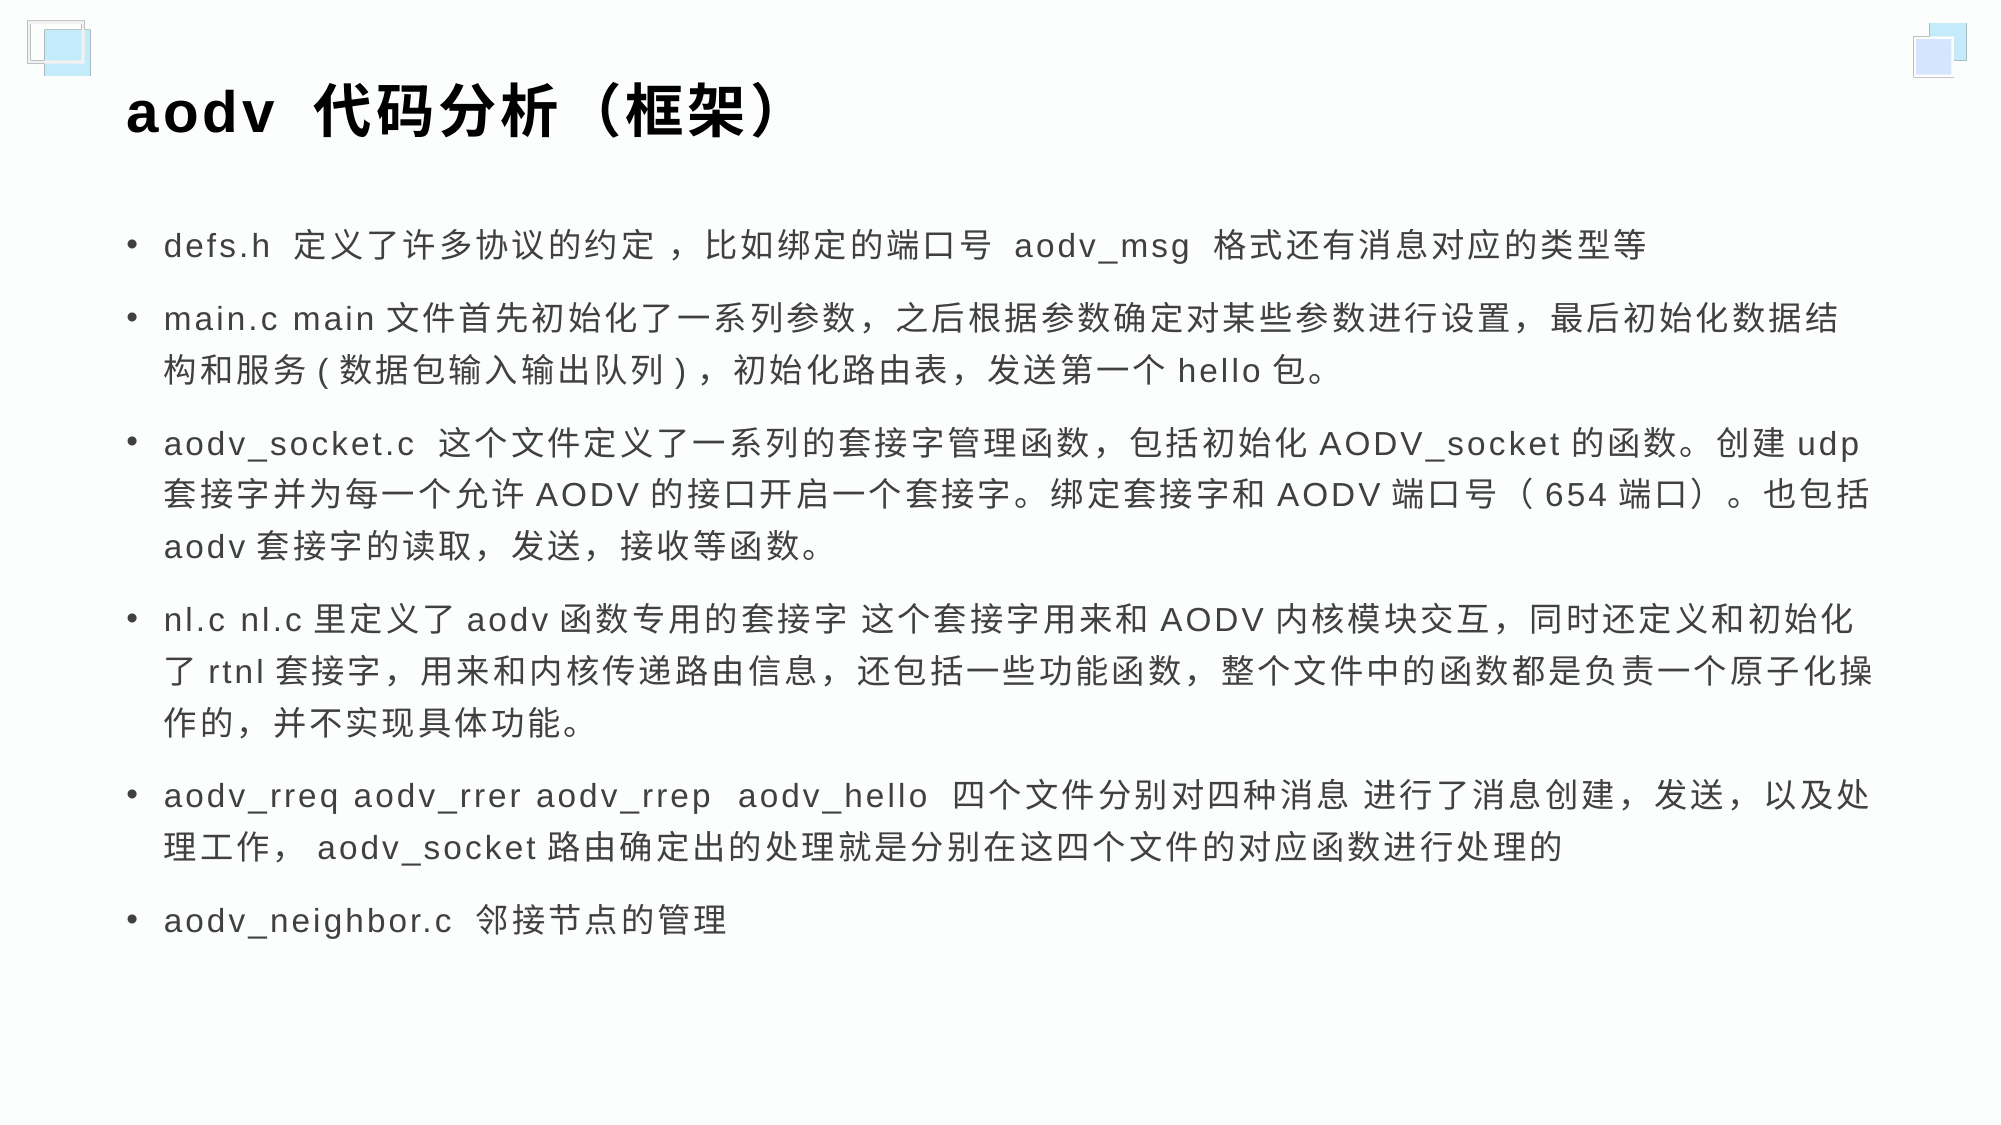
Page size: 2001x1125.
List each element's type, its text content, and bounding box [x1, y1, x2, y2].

picture [0, 0, 119, 99]
picture [1881, 0, 2000, 99]
title aodv 代码分析（框架） [109, 72, 1891, 146]
list defs.h 定义了许多协议的约定 ，比如绑定的端口号 aodv_msg 格式还有消息对应的类型等 main.c main文件首先初始化了一系列参数，之后根据参数确定对某些参数进行设置，最后初始化数据结构和服务(数据包输入输出队列)，初始化路由表，发送第一个hello包。 aodv_socket.c 这个文件定义了一系列的套接字管理函数，包括初始化AODV_socket的函数。创建udp套接字并为每一个允许AODV的接口开启一个套接字。绑定套接字和AODV端口号（654端口）。也包括aodv套接字的读取，发送，接收等函数。 nl.c nl.c里定义了aodv函数专用的套接字 这个套接字用来和AODV内核模块交互，同时还定义和初始化了rtnl套接字，用来和内核传递路由信息，还包括一些功能函数，整个文件中的函数都是负责一个原子化操作的，并不实现具体功能。 aodv_rreq aodv_rrer aodv_rrep aodv_hello 四个文件分别对四种消息 进行了消息创建，发送，以及处理工作，aodv_socket路由确定出的处理就是分别在这四个文件的对应函数进行处理的 aodv_neighbor.c 邻接节点的管理 [109, 212, 1891, 1040]
